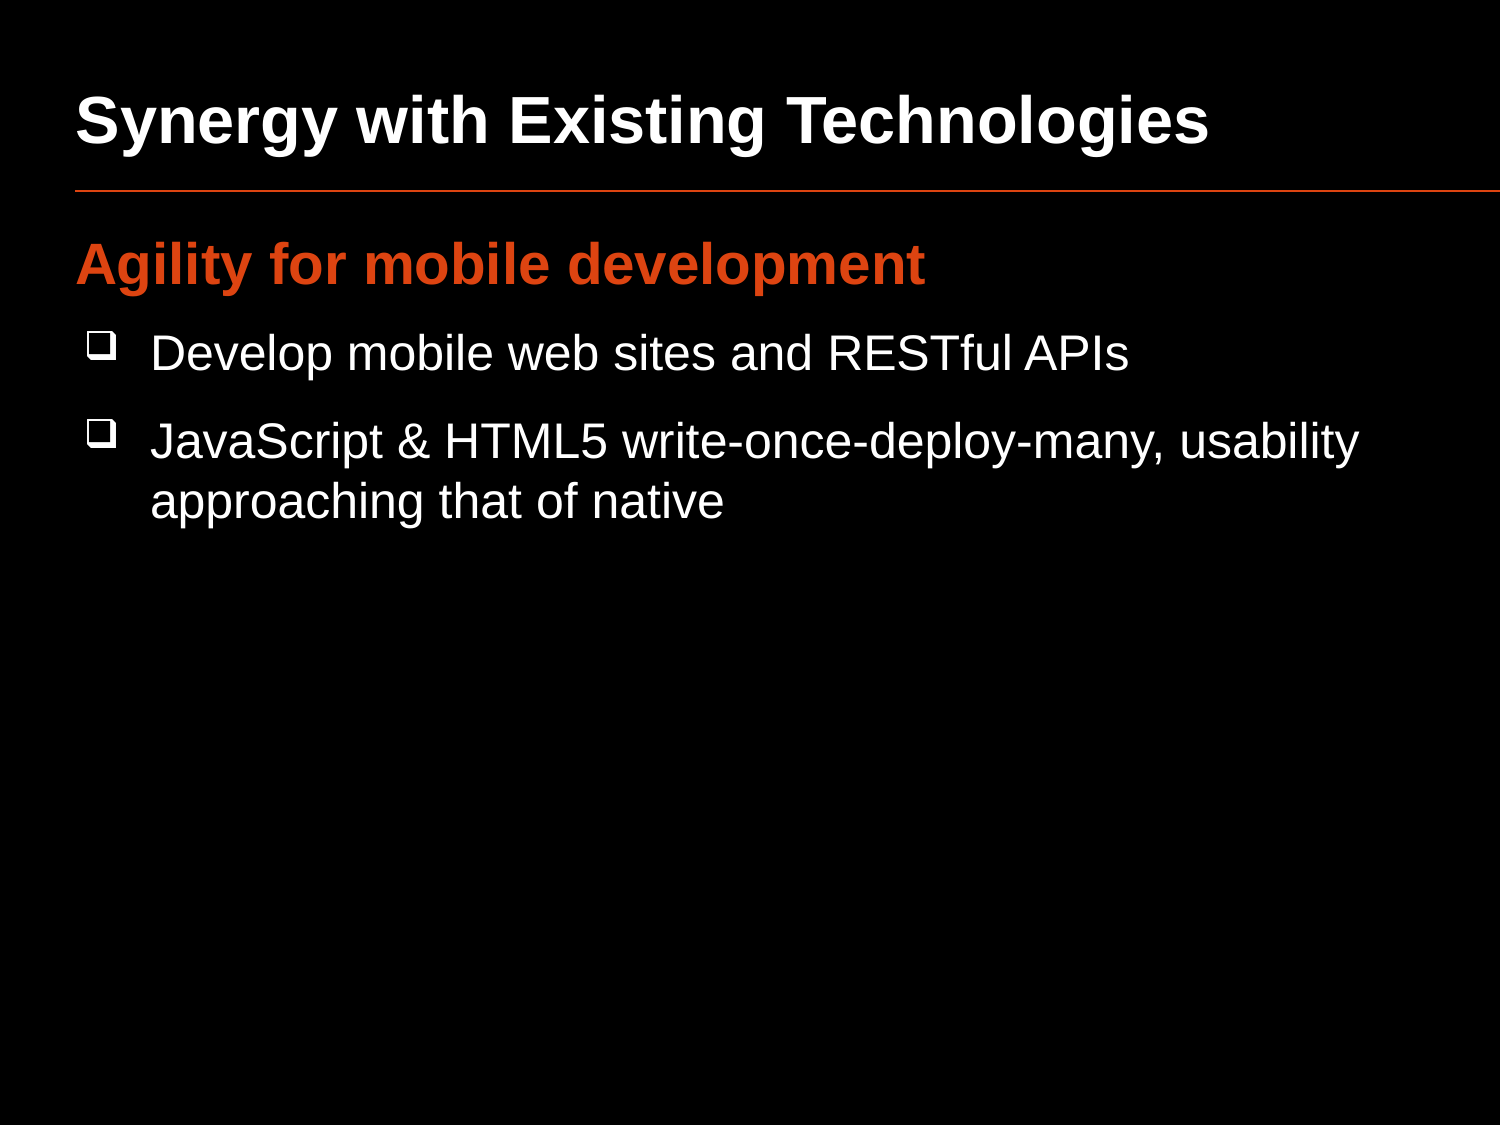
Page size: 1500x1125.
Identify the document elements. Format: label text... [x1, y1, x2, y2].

title Synergy with Existing Technologies [75, 27, 1444, 157]
list Agility for mobile development Develop mobile web sites and RESTful APIs JavaScript & HTML5 write-once-deploy-many, usability approaching that of native [75, 226, 1444, 1077]
